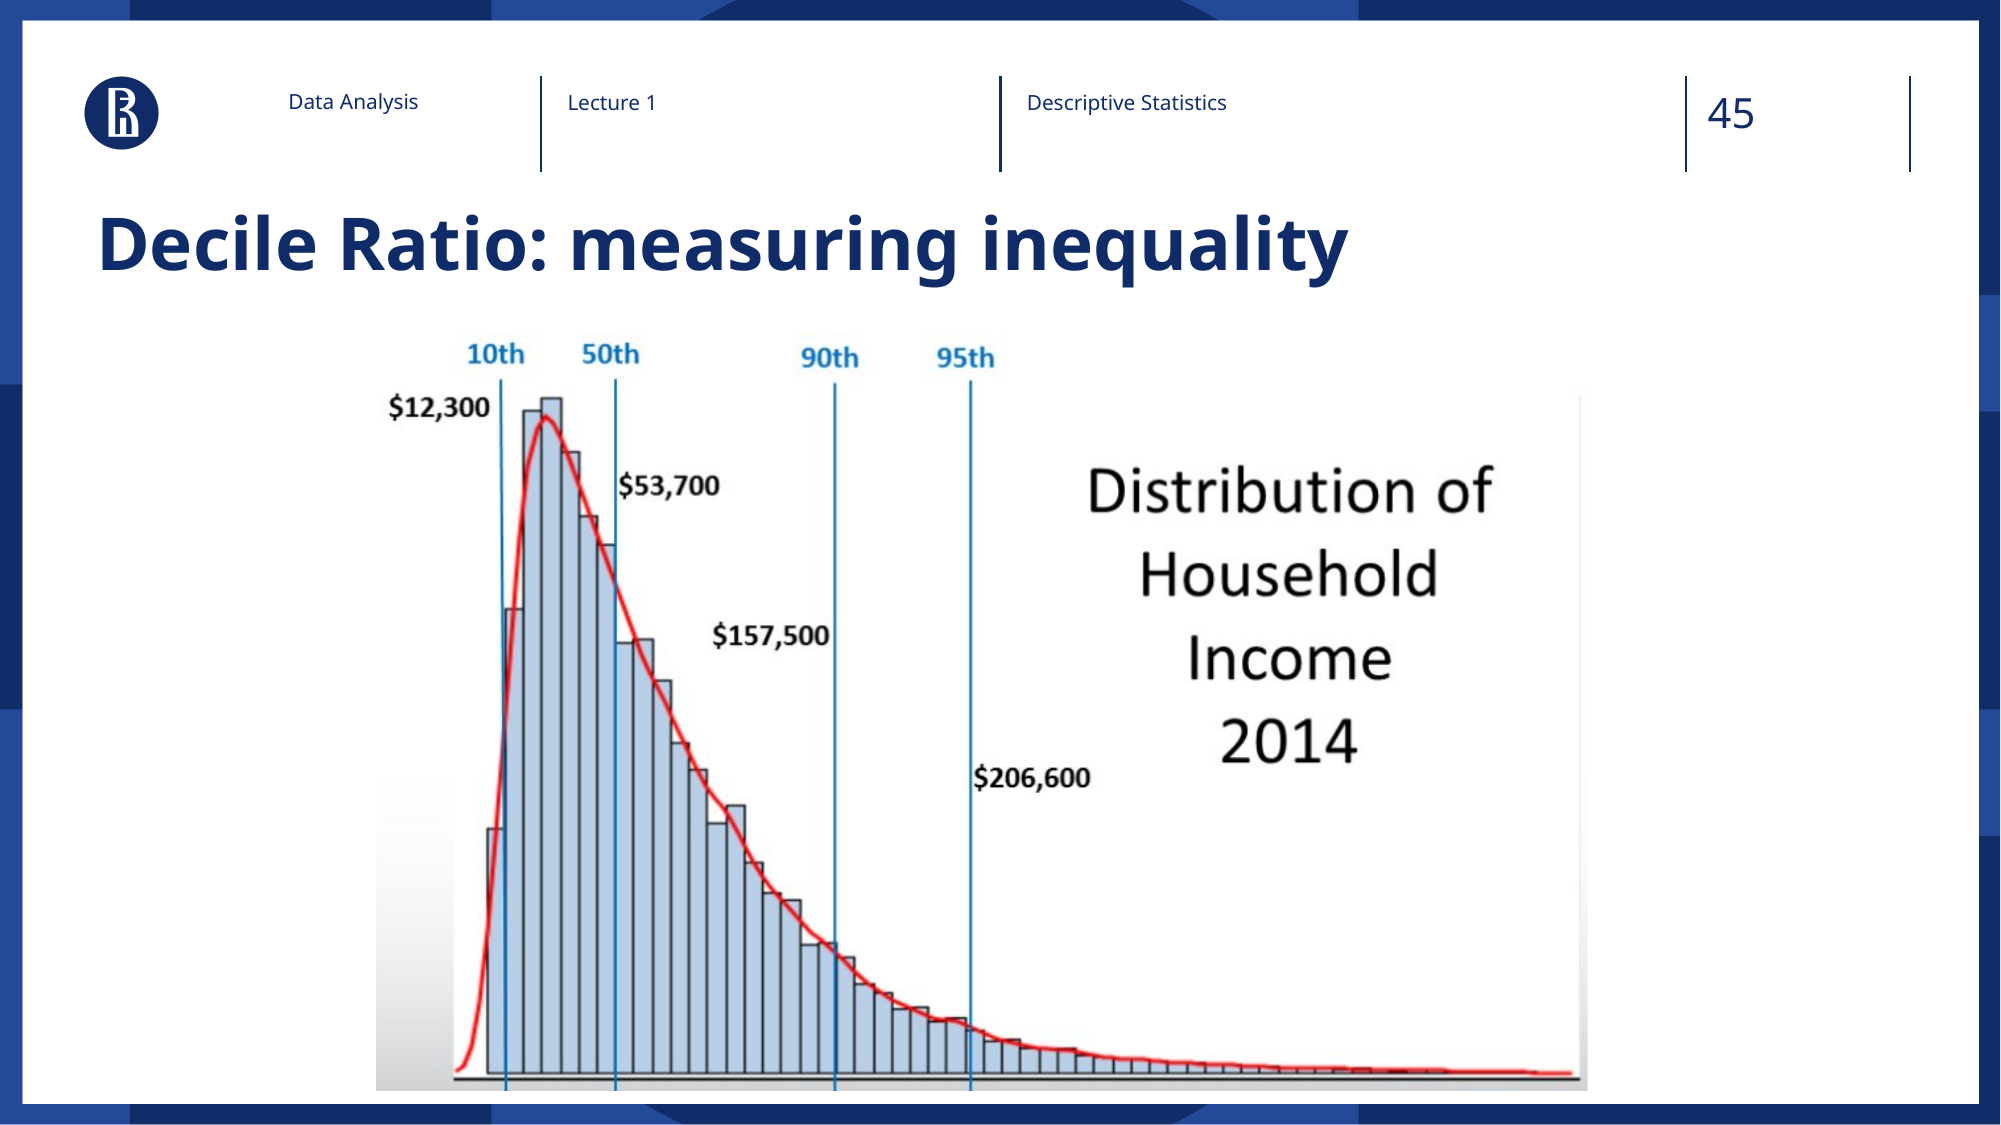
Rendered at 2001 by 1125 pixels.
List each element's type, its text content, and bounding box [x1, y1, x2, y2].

list Descriptive Statistics [1026, 90, 1367, 157]
list Lecture 1 [567, 90, 907, 157]
list Data Analysis [187, 88, 520, 157]
title Decile Ratio: measuring inequality [96, 197, 1911, 325]
picture [0, 0, 2001, 1125]
